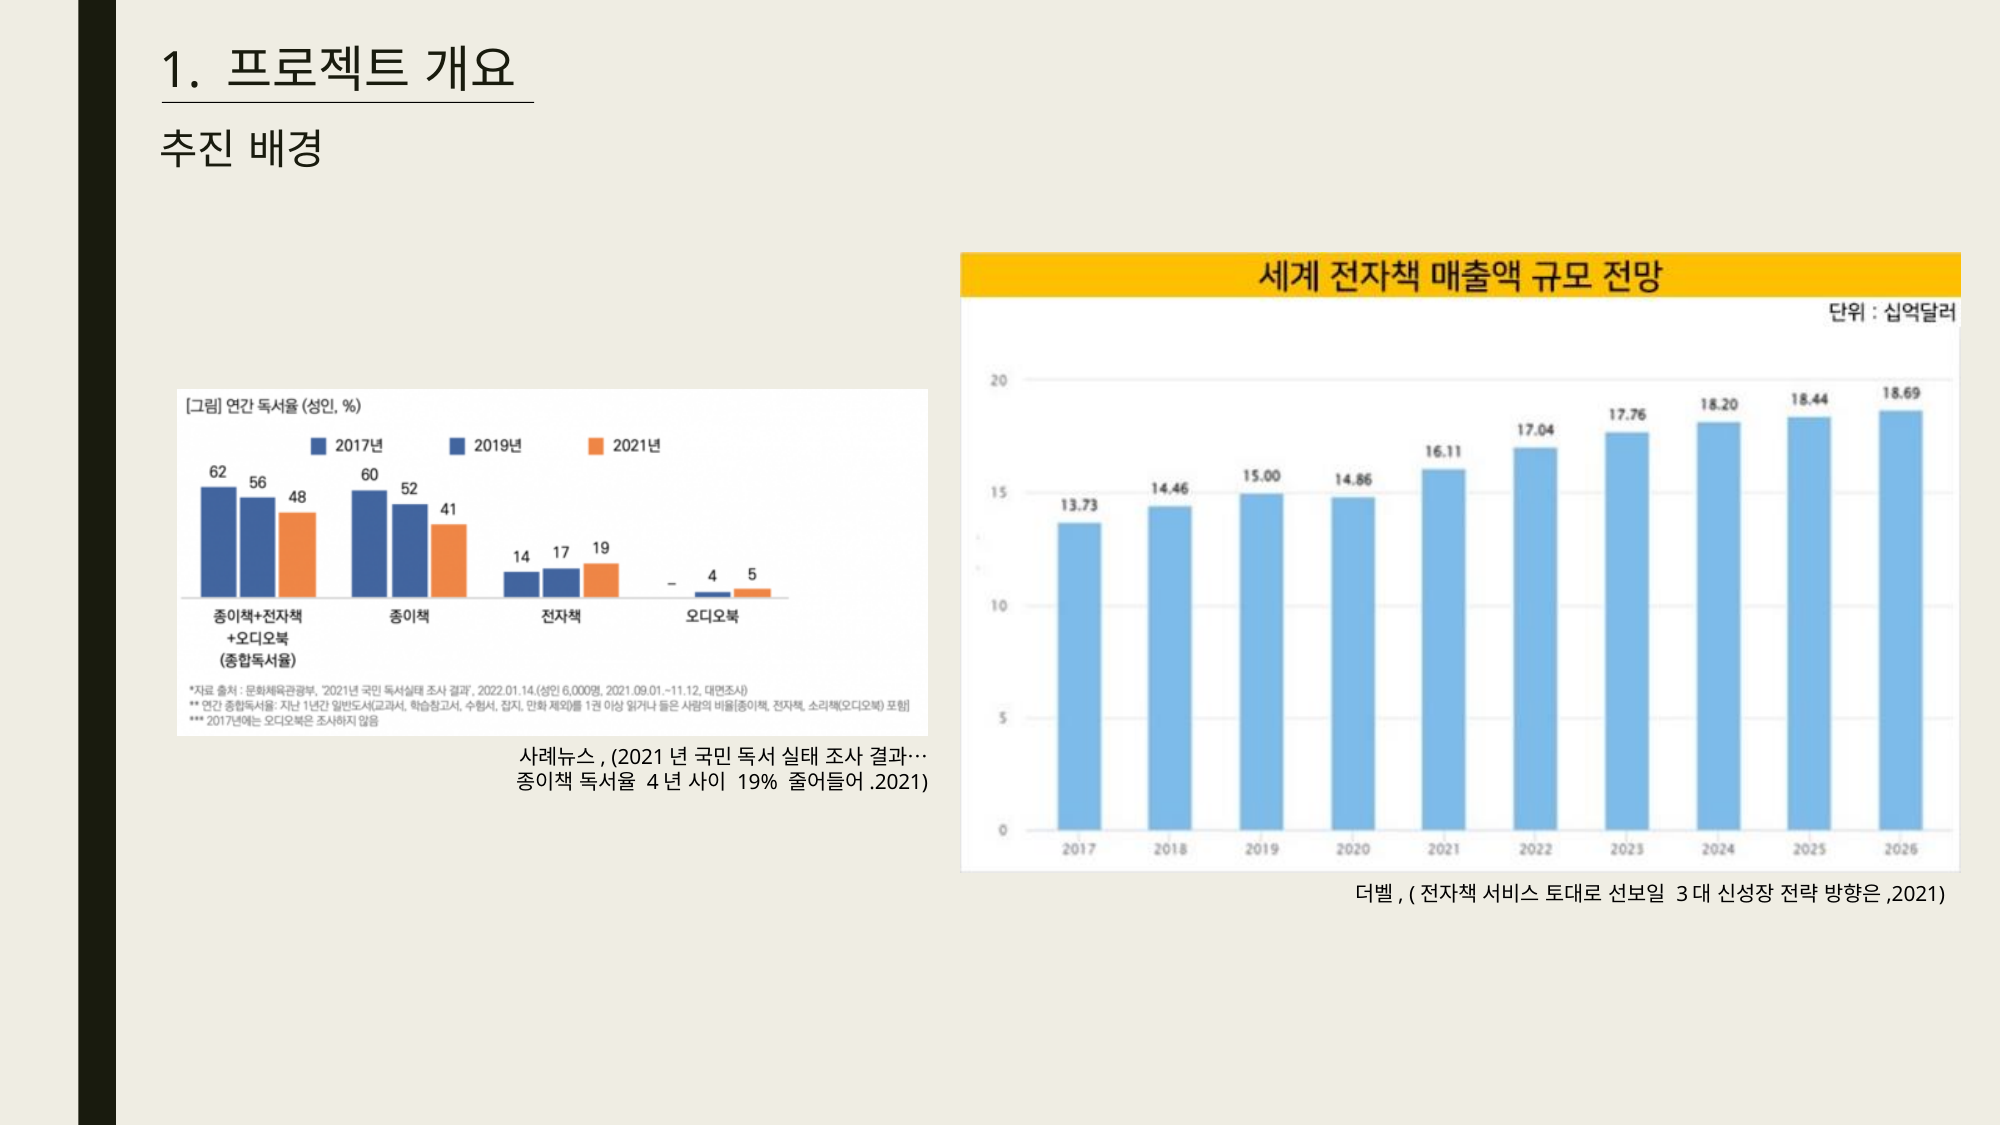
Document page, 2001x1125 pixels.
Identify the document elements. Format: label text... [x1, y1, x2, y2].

text_box 사례뉴스, (2021년 국민 독서 실태 조사 결과… 종이책 독서율 4년 사이 19% 줄어들어.2021) [475, 736, 943, 800]
picture [960, 251, 1962, 873]
title 1. 프로젝트 개요 추진 배경 [144, 0, 688, 180]
picture [176, 389, 928, 736]
text_box 더벨, (전자책 서비스 토대로 선보일 3대 신성장 전략 방향은,2021) [1340, 873, 1986, 913]
